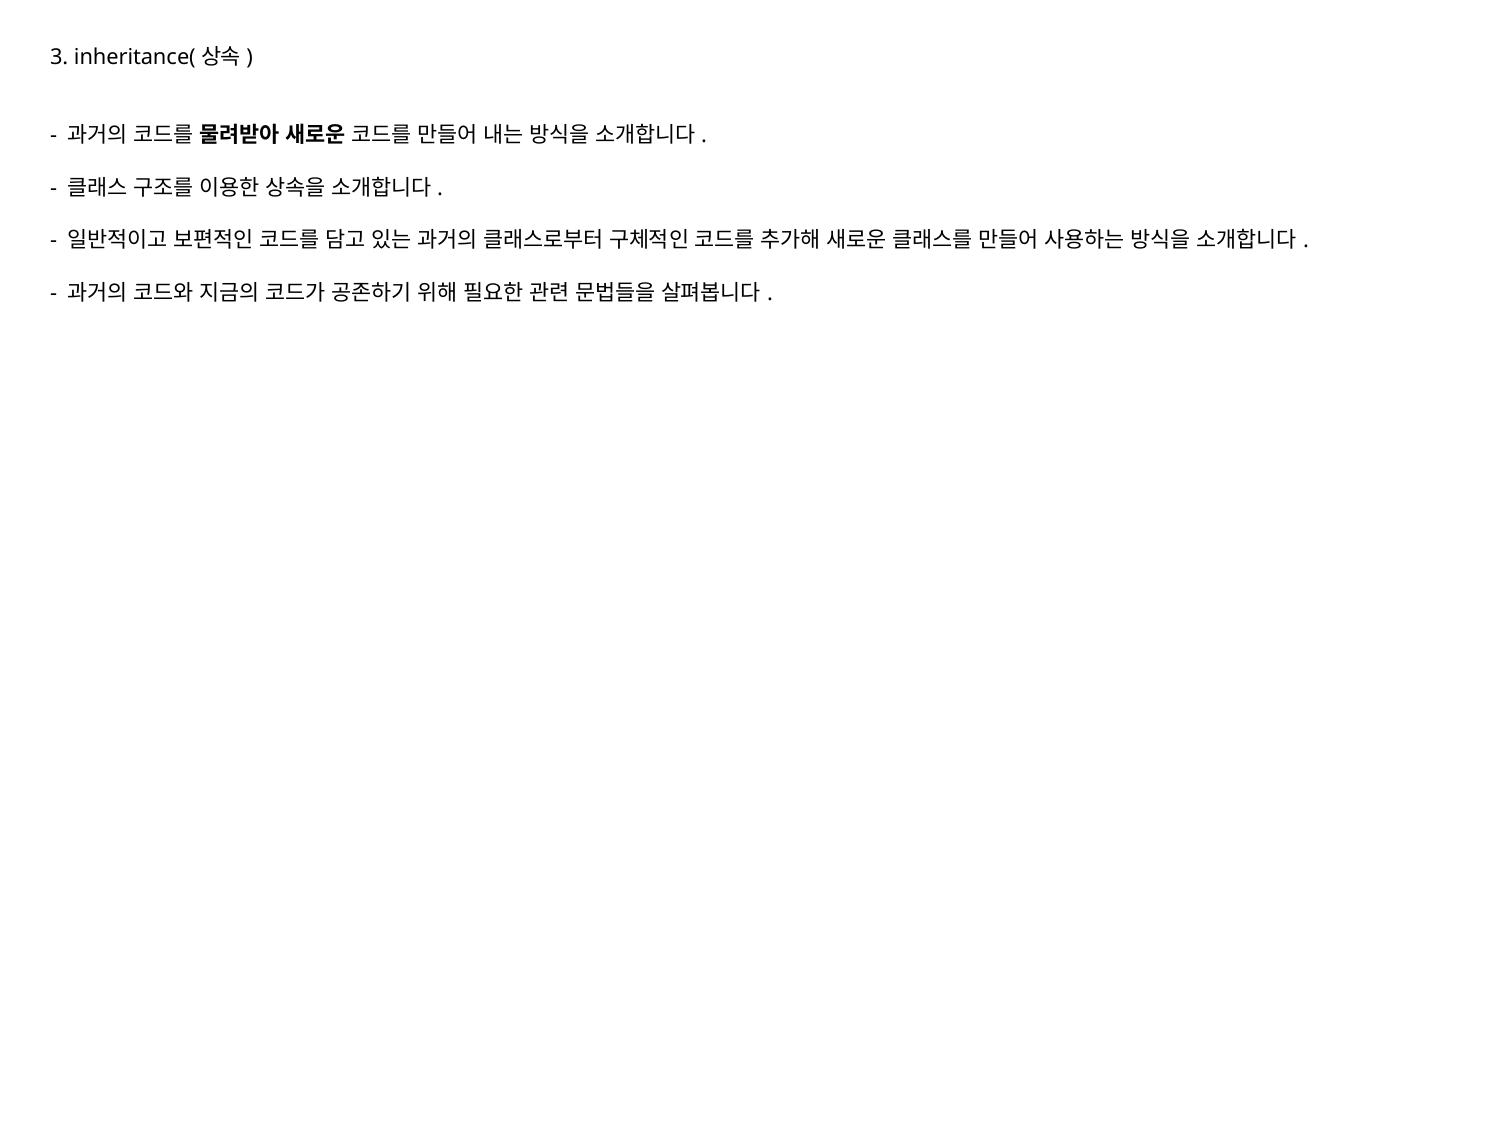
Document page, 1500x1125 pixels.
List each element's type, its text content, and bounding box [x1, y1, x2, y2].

text_box 3. inheritance(상속) - 과거의 코드를 물려받아 새로운 코드를 만들어 내는 방식을 소개합니다. - 클래스 구조를 이용한 상속을 소개합니다. - 일반적이고 보편적인 코드를 담고 있는 과거의 클래스로부터 구체적인 코드를 추가해 새로운 클래스를 만들어 사용하는 방식을 소개합니다. - 과거의 코드와 지금의 코드가 공존하기 위해 필요한 관련 문법들을 살펴봅니다. [35, 34, 1465, 312]
